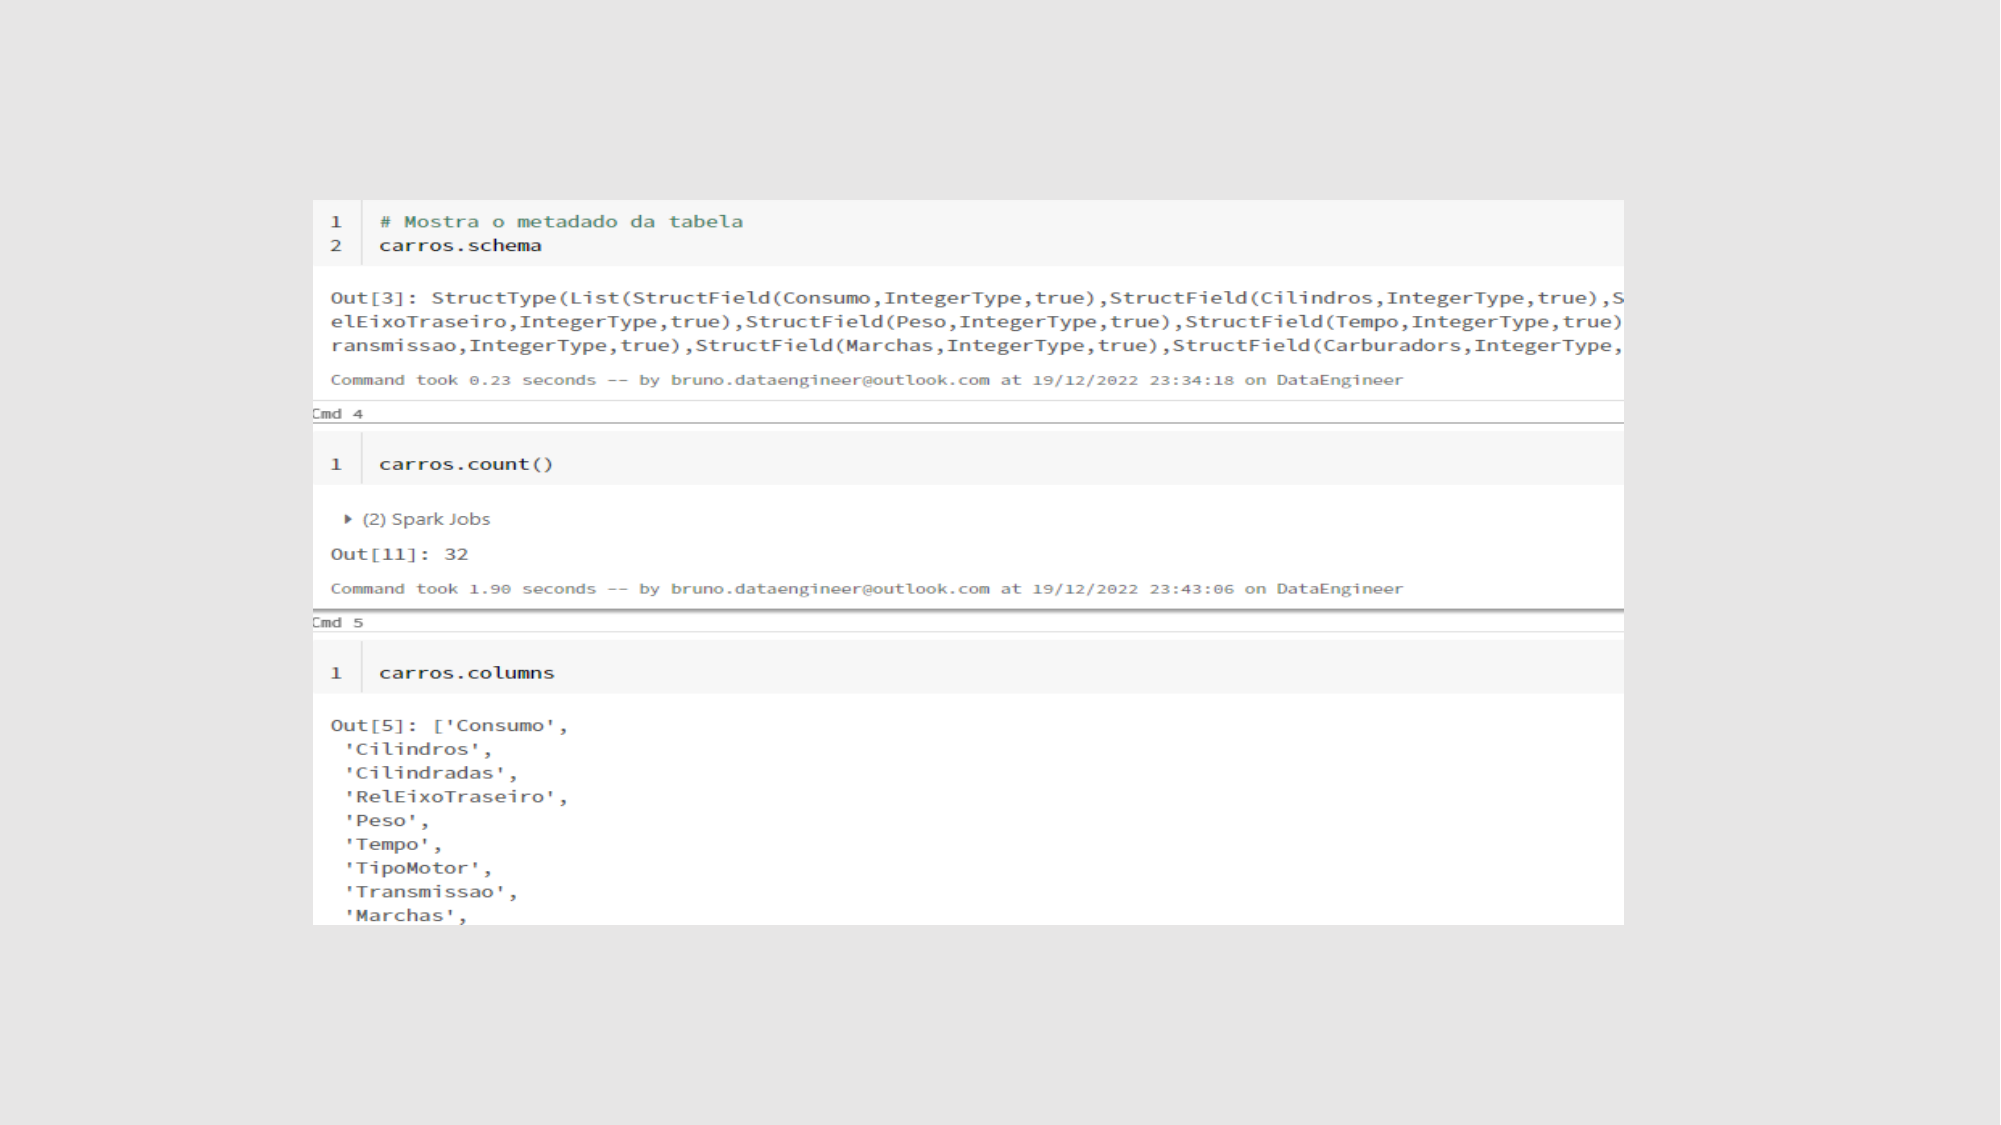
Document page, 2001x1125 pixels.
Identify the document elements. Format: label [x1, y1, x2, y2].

list [313, 199, 1624, 926]
